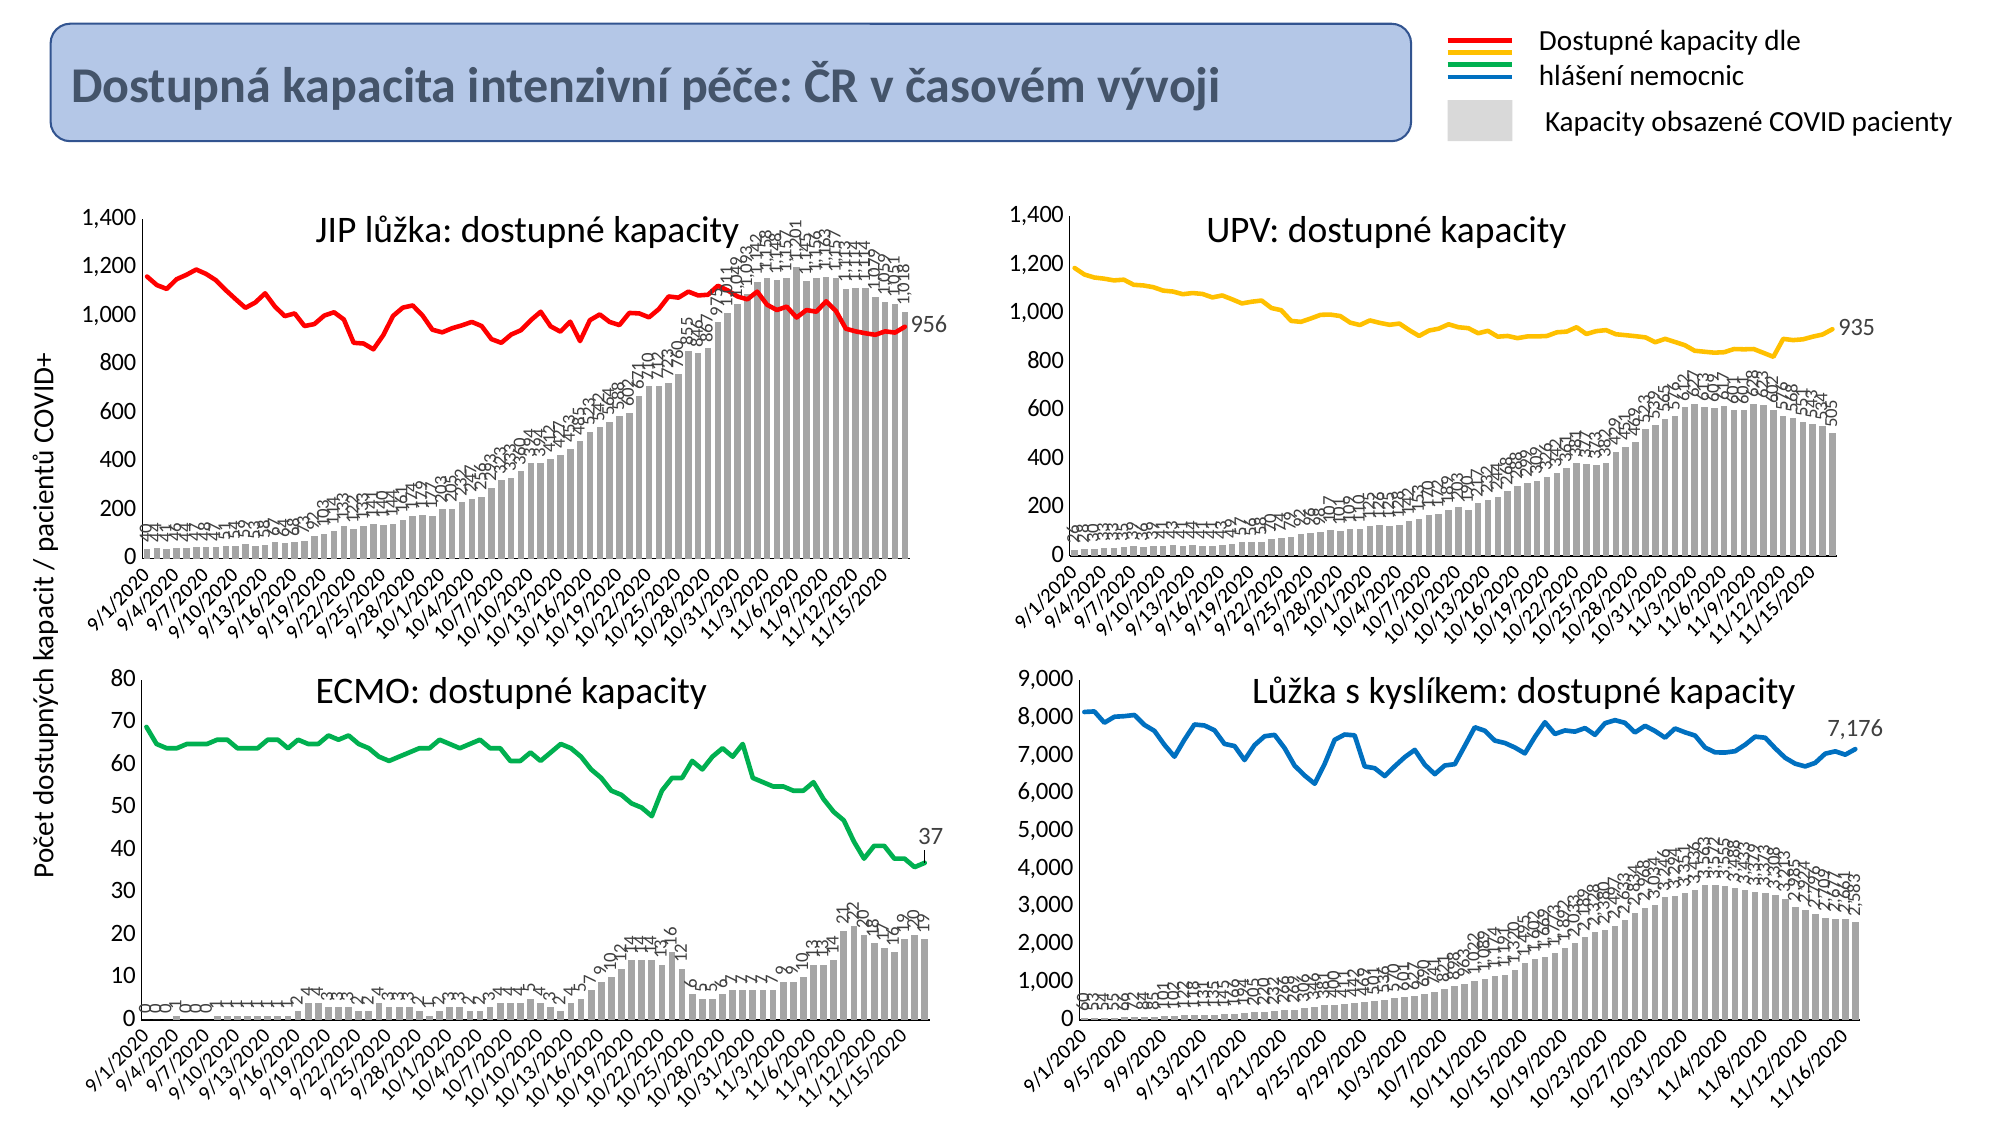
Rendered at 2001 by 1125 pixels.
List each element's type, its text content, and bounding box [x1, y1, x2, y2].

text_box Dostupná kapacita intenzivní péče: ČR v časovém vývoji [49, 22, 1413, 143]
text_box Počet dostupných kapacit / pacientů COVID+ [16, 338, 64, 893]
text_box Dostupné kapacity dle hlášení nemocnic [1524, 14, 1872, 99]
text_box Kapacity obsazené COVID pacienty [1530, 94, 1968, 145]
chart [991, 194, 1884, 1123]
text_box [1447, 99, 1513, 142]
chart [64, 197, 948, 1123]
